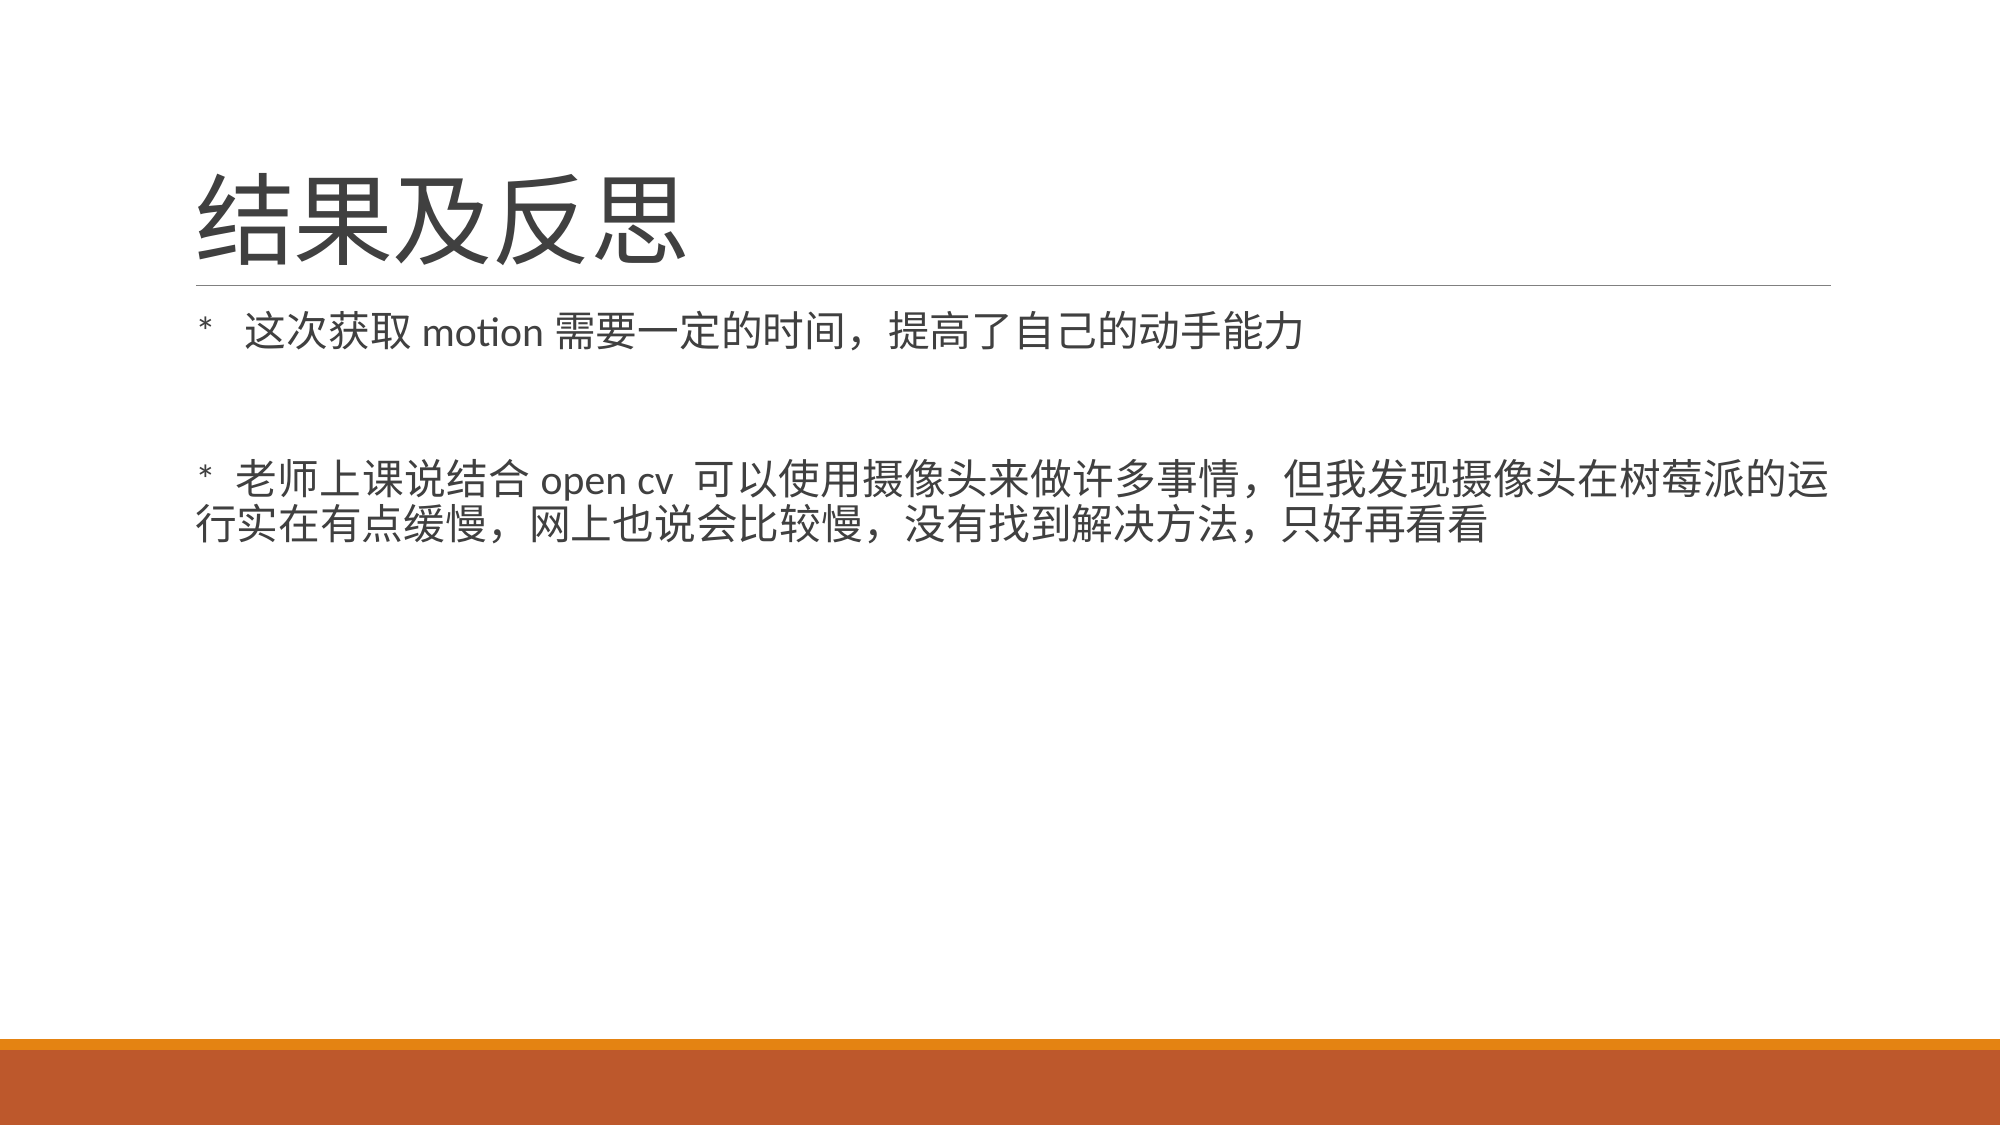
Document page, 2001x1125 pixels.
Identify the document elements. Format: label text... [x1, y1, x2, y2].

list * 这次获取motion需要一定的时间，提高了自己的动手能力 * 老师上课说结合open cv 可以使用摄像头来做许多事情，但我发现摄像头在树莓派的运行实在有点缓慢，网上也说会比较慢，没有找到解决方法，只好再看看 [180, 302, 1830, 963]
title 结果及反思 [180, 47, 1830, 285]
